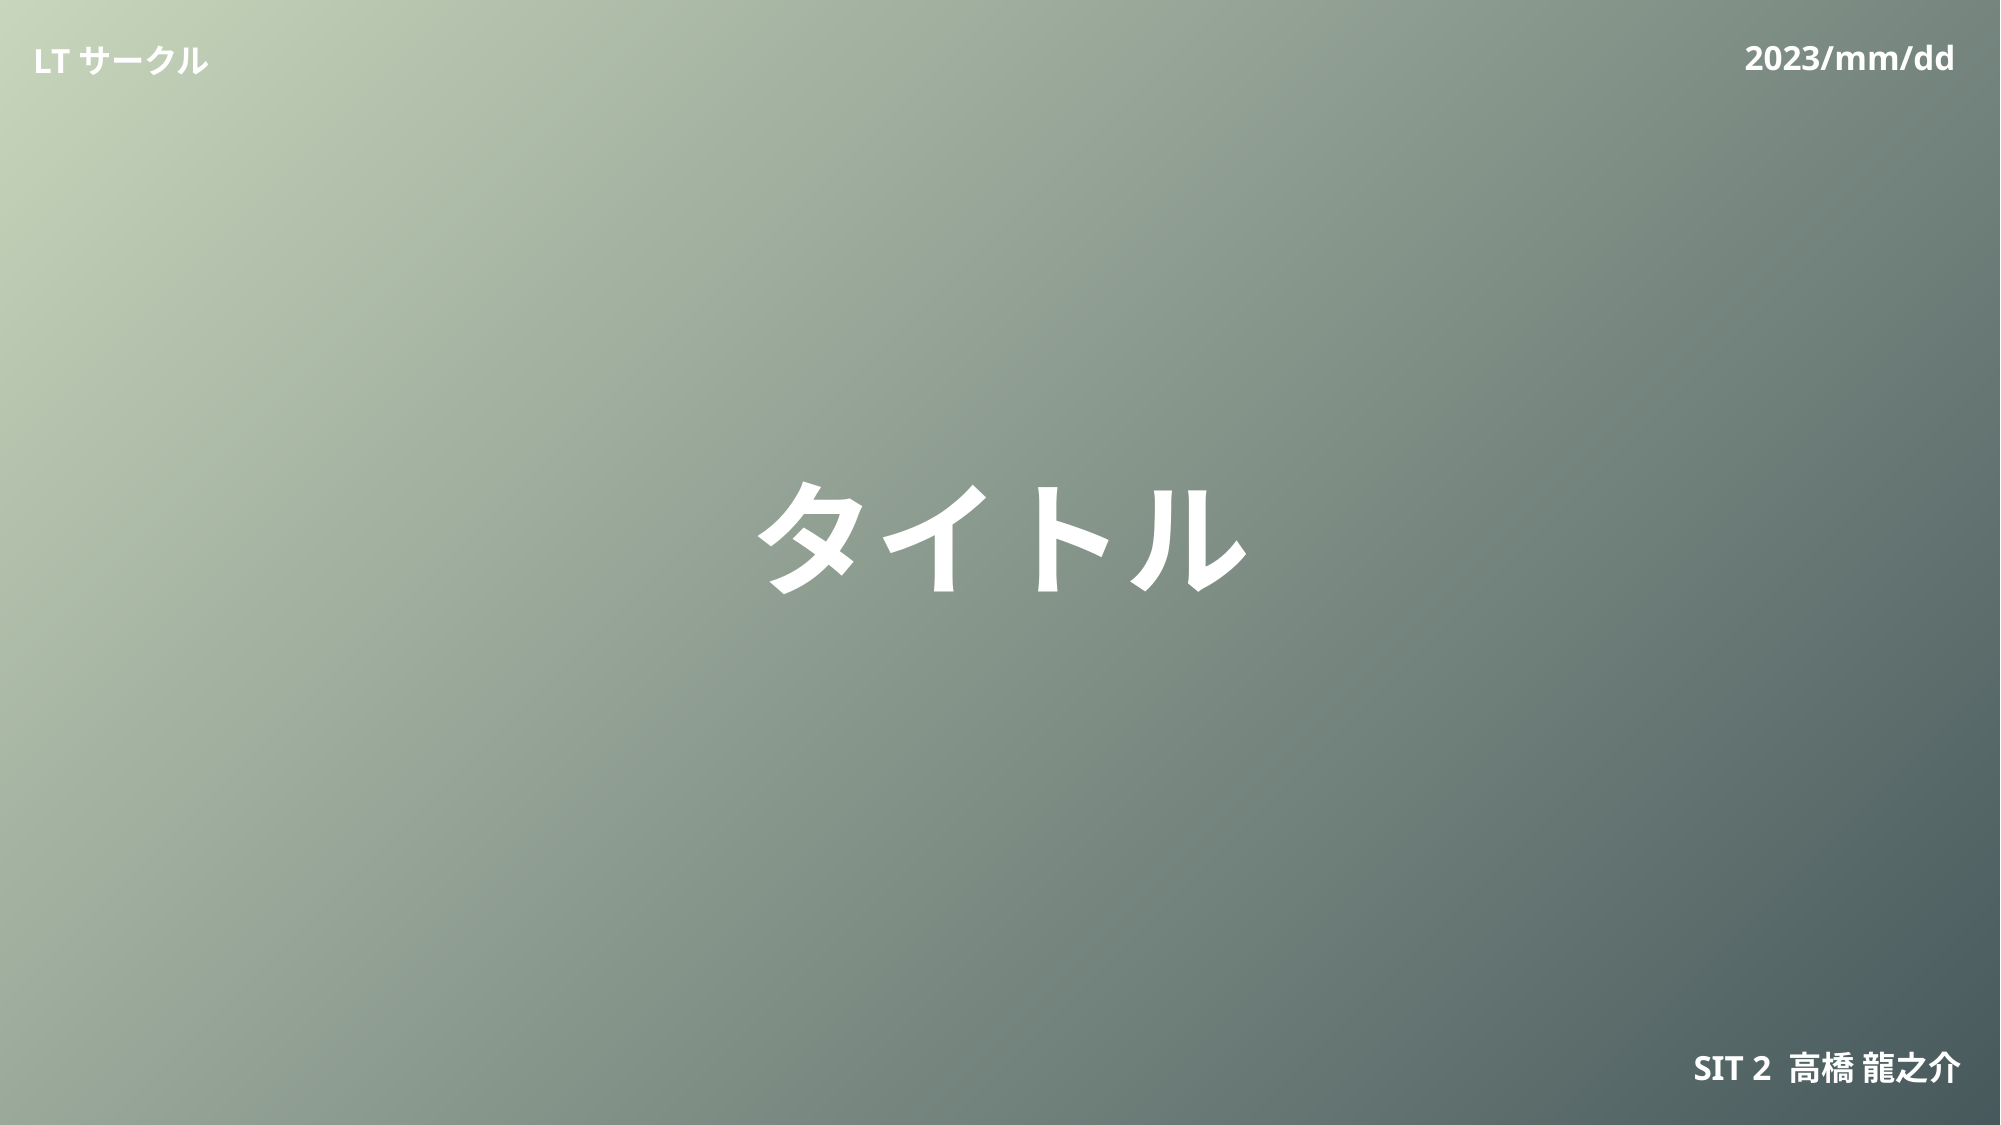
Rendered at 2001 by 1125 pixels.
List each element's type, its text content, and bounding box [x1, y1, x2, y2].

text_box 2023/mm/dd [1729, 29, 1971, 85]
text_box LTサークル [18, 32, 226, 88]
text_box SIT 2 高橋 龍之介 [1678, 1039, 1977, 1095]
text_box タイトル [735, 453, 1265, 619]
